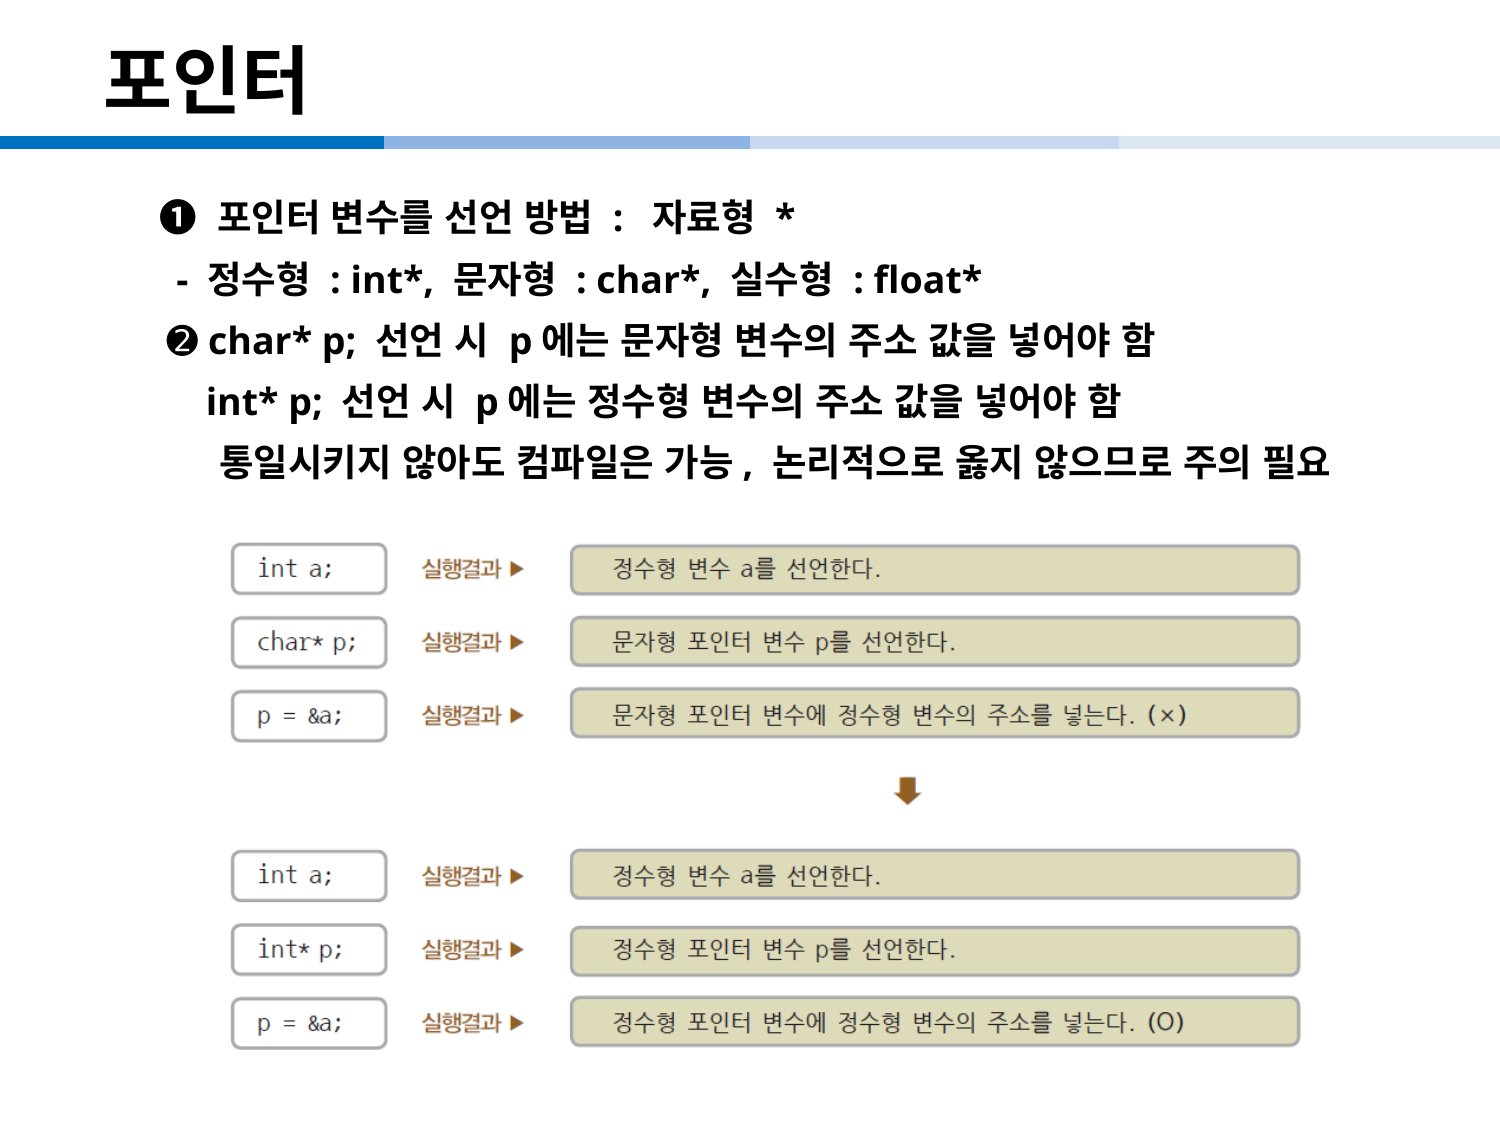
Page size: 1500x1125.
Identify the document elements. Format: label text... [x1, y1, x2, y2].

title 포인터 [88, 32, 1330, 124]
picture [229, 538, 1302, 1050]
list ➊ 포인터 변수를 선언 방법 : 자료형 * - 정수형 : int*, 문자형 : char*, 실수형 : float* ➋ char* p; 선언 시 p에는 문자형 변수의 주소 값을 넣어야 함 int* p; 선언 시 p에는 정수형 변수의 주소 값을 넣어야 함 통일시키지 않아도 컴파일은 가능, 논리적으로 옳지 않으므로 주의 필요 [88, 177, 1471, 1107]
